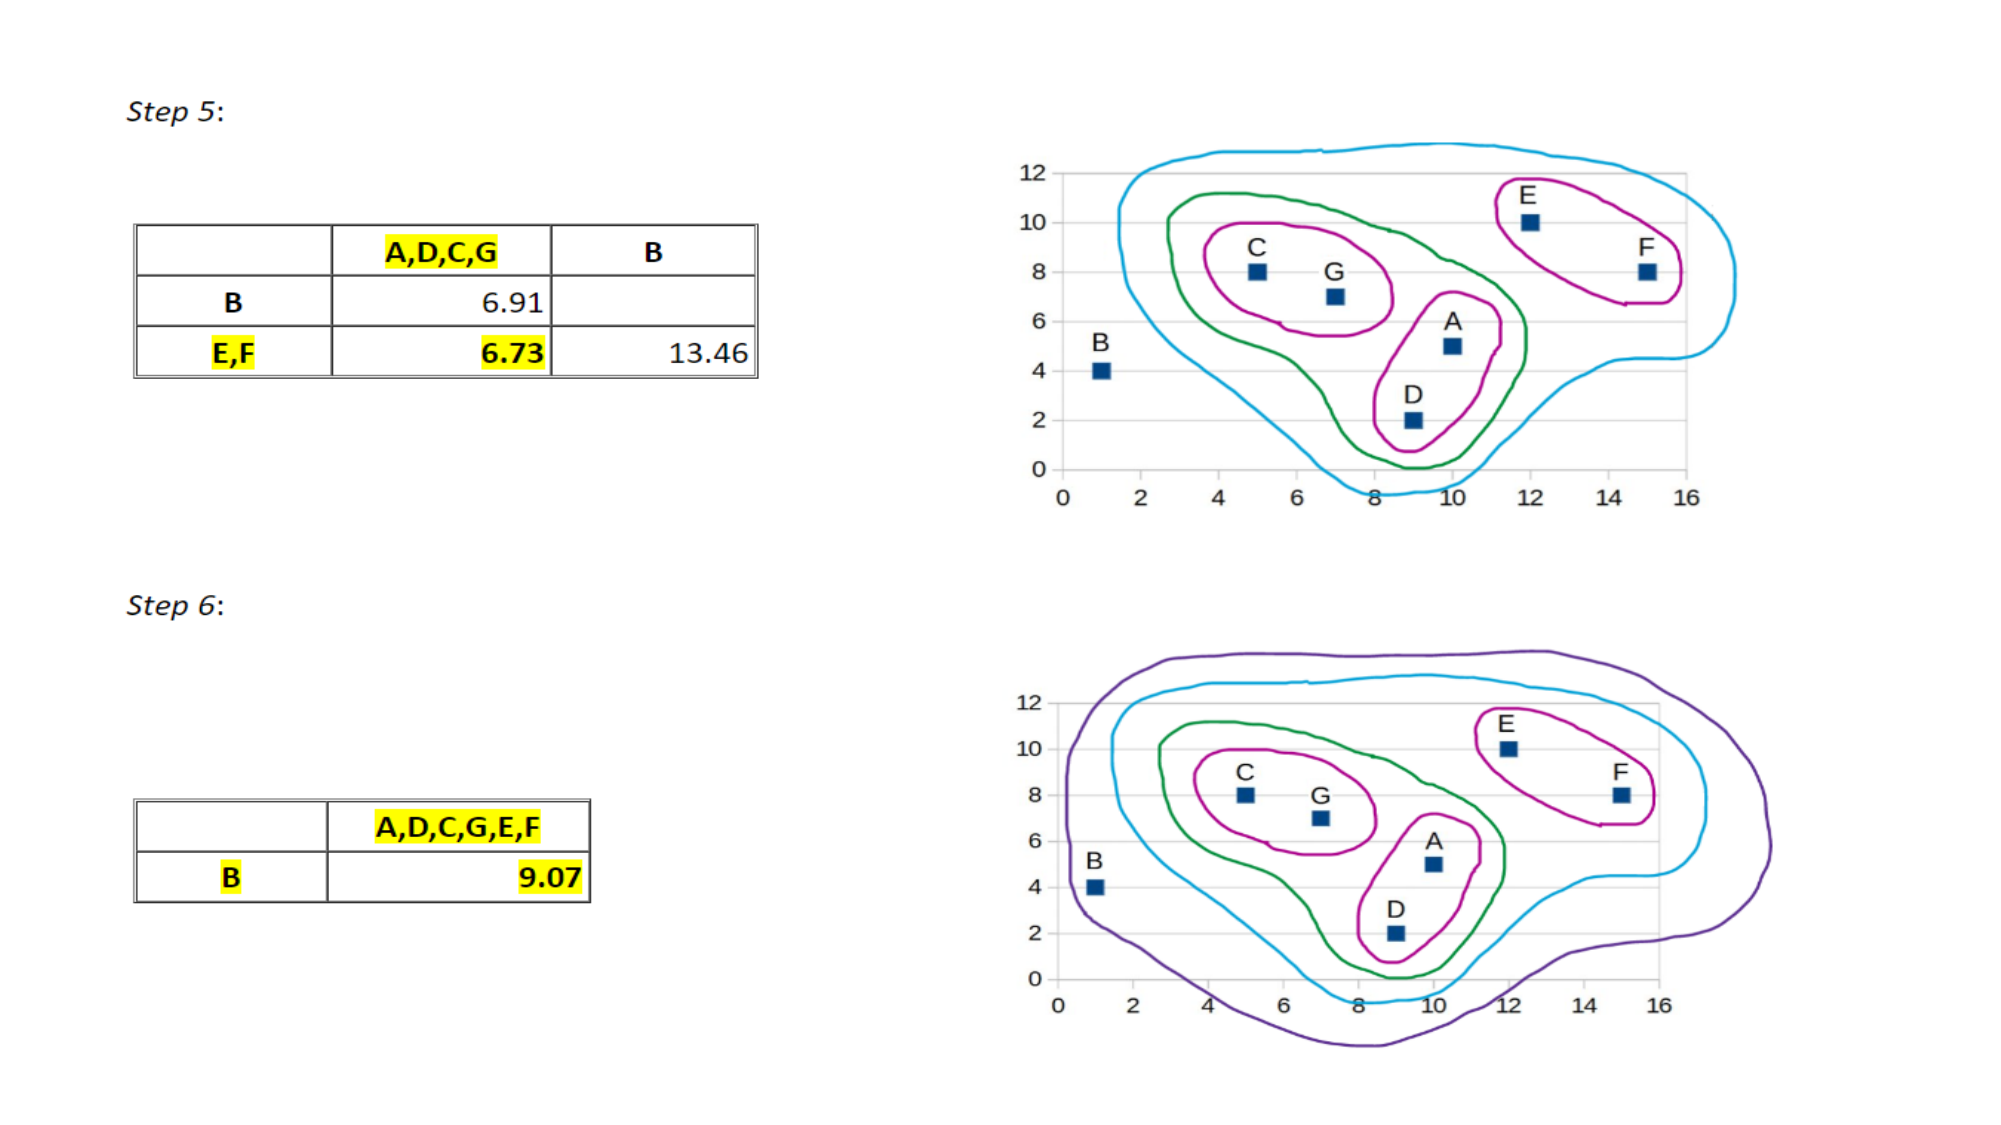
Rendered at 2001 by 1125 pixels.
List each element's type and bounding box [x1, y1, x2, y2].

list [120, 71, 1792, 1072]
